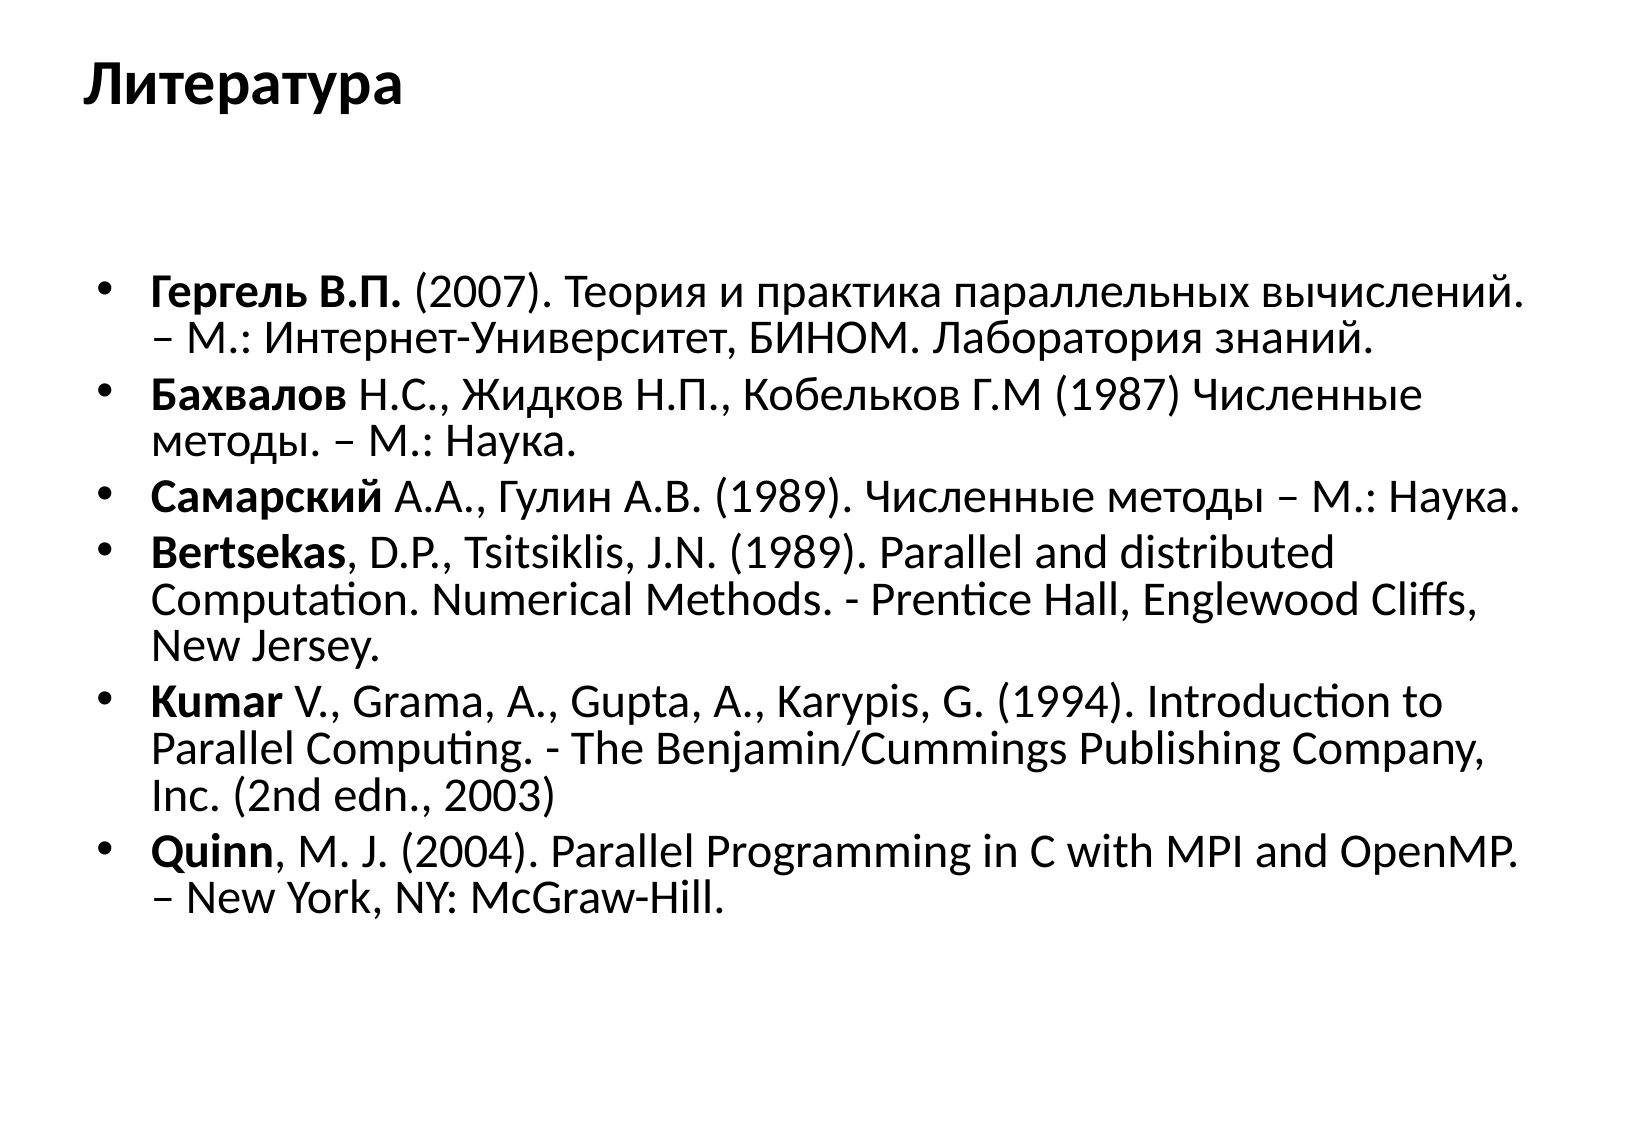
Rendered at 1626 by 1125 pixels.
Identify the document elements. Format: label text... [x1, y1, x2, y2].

title Литература [67, 33, 1559, 126]
list Гергель В.П. (2007). Теория и практика параллельных вычислений. – М.: Интернет-Университет, БИНОМ. Лаборатория знаний. Бахвалов Н.С., Жидков Н.П., Кобельков Г.М (1987) Численные методы. – М.: Наука. Самарский А.А., Гулин А.В. (1989). Численные методы – М.: Наука. Bertsekas, D.P., Tsitsiklis, J.N. (1989). Parallel and distributed Computation. Numerical Methods. - Prentice Hall, Englewood Cliffs, New Jersey. Kumar V., Grama, A., Gupta, A., Karypis, G. (1994). Introduction to Parallel Computing. - The Benjamin/Cummings Publishing Company, Inc. (2nd edn., 2003) Quinn, M. J. (2004). Parallel Programming in C with MPI and OpenMP. – New York, NY: McGraw-Hill. [80, 262, 1544, 1006]
